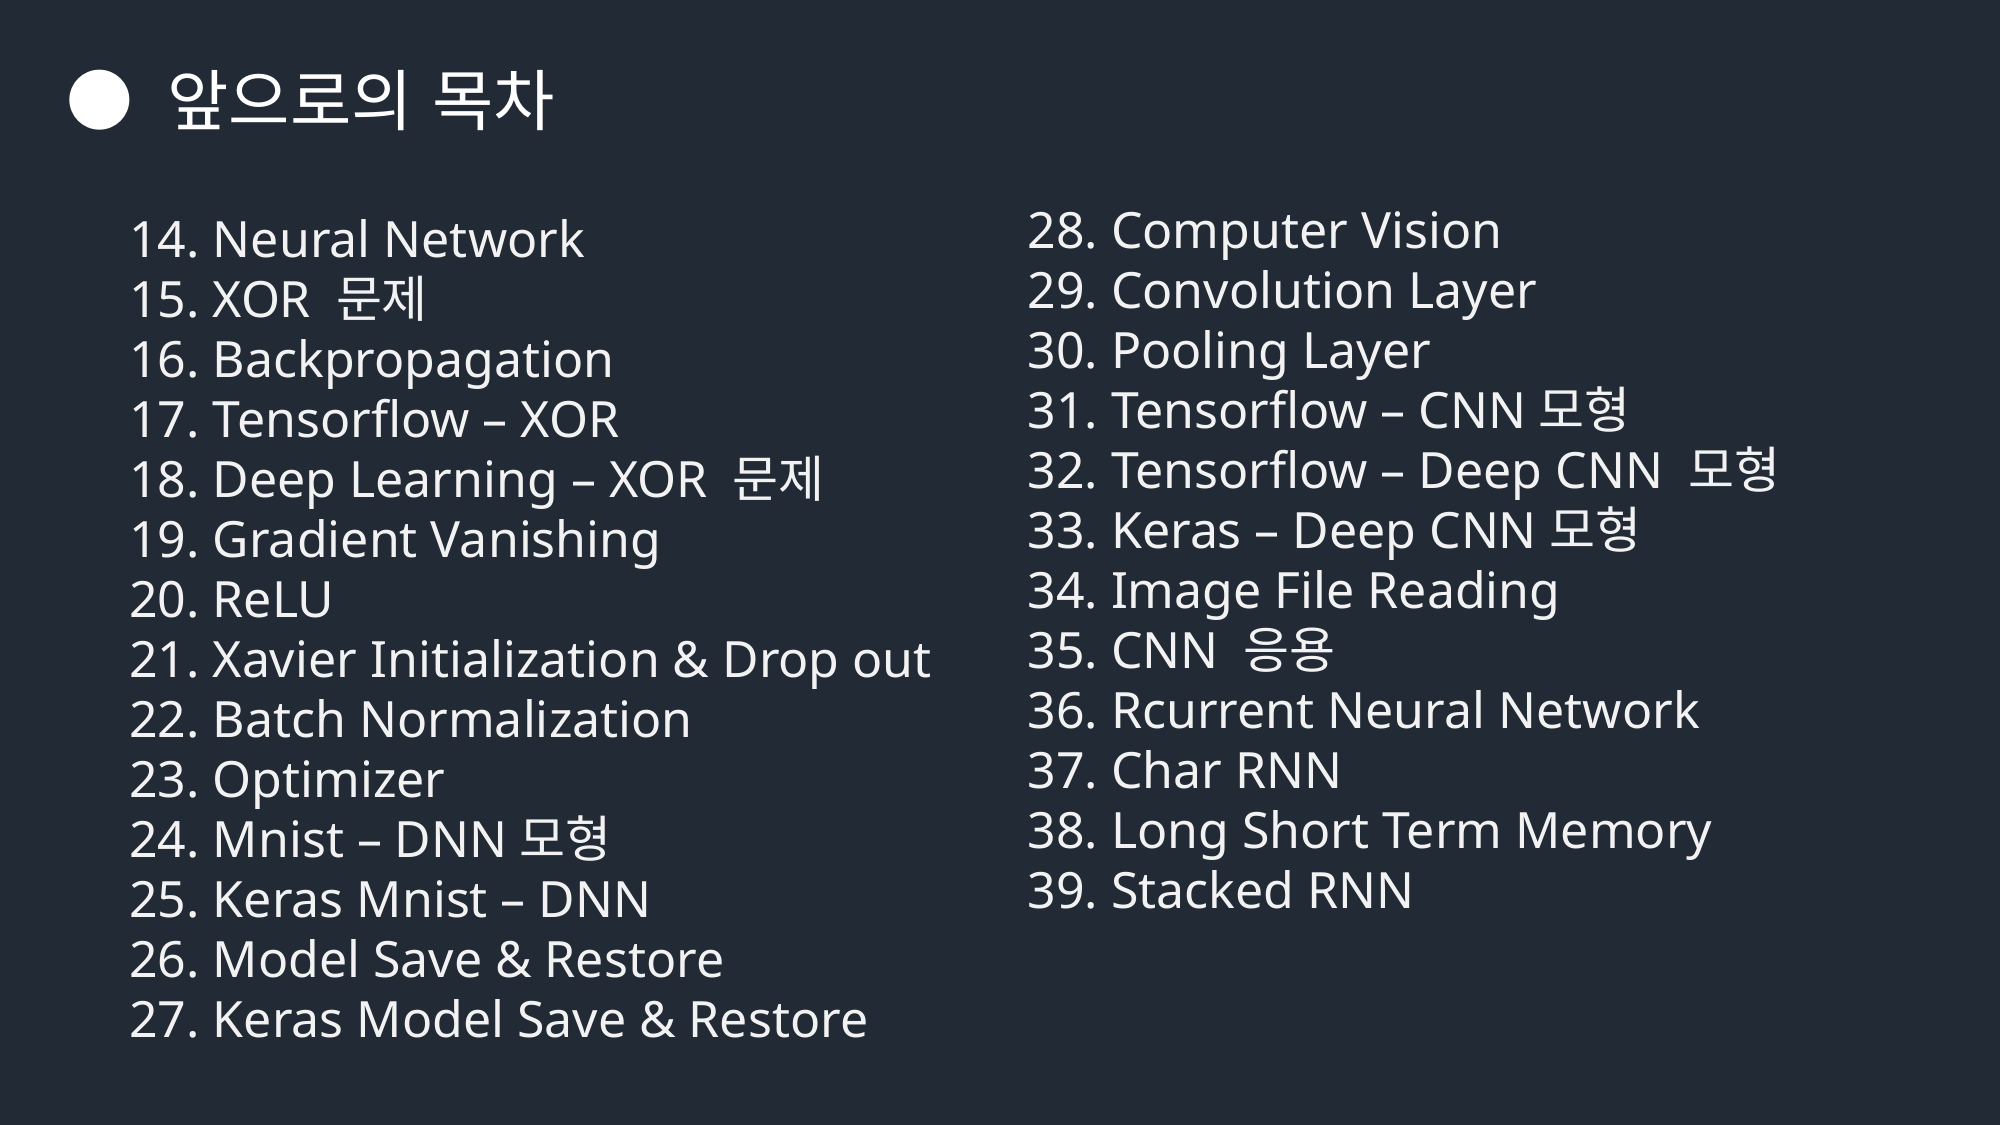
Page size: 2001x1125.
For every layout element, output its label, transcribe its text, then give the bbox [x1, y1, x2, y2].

text_box ● 앞으로의 목차 [51, 51, 1415, 146]
text_box 28. Computer Vision 29. Convolution Layer 30. Pooling Layer 31. Tensorflow – CNN모형 32. Tensorflow – Deep CNN 모형 33. Keras – Deep CNN모형 34. Image File Reading 35. CNN 응용 36. Rcurrent Neural Network 37. Char RNN 38. Long Short Term Memory 39. Stacked RNN [1012, 191, 1988, 986]
text_box 14. Neural Network 15. XOR 문제 16. Backpropagation 17. Tensorflow – XOR 18. Deep Learning – XOR 문제 19. Gradient Vanishing 20. ReLU 21. Xavier Initialization & Drop out 22. Batch Normalization 23. Optimizer 24. Mnist – DNN모형 25. Keras Mnist – DNN 26. Model Save & Restore 27. Keras Model Save & Restore [114, 199, 1090, 1055]
